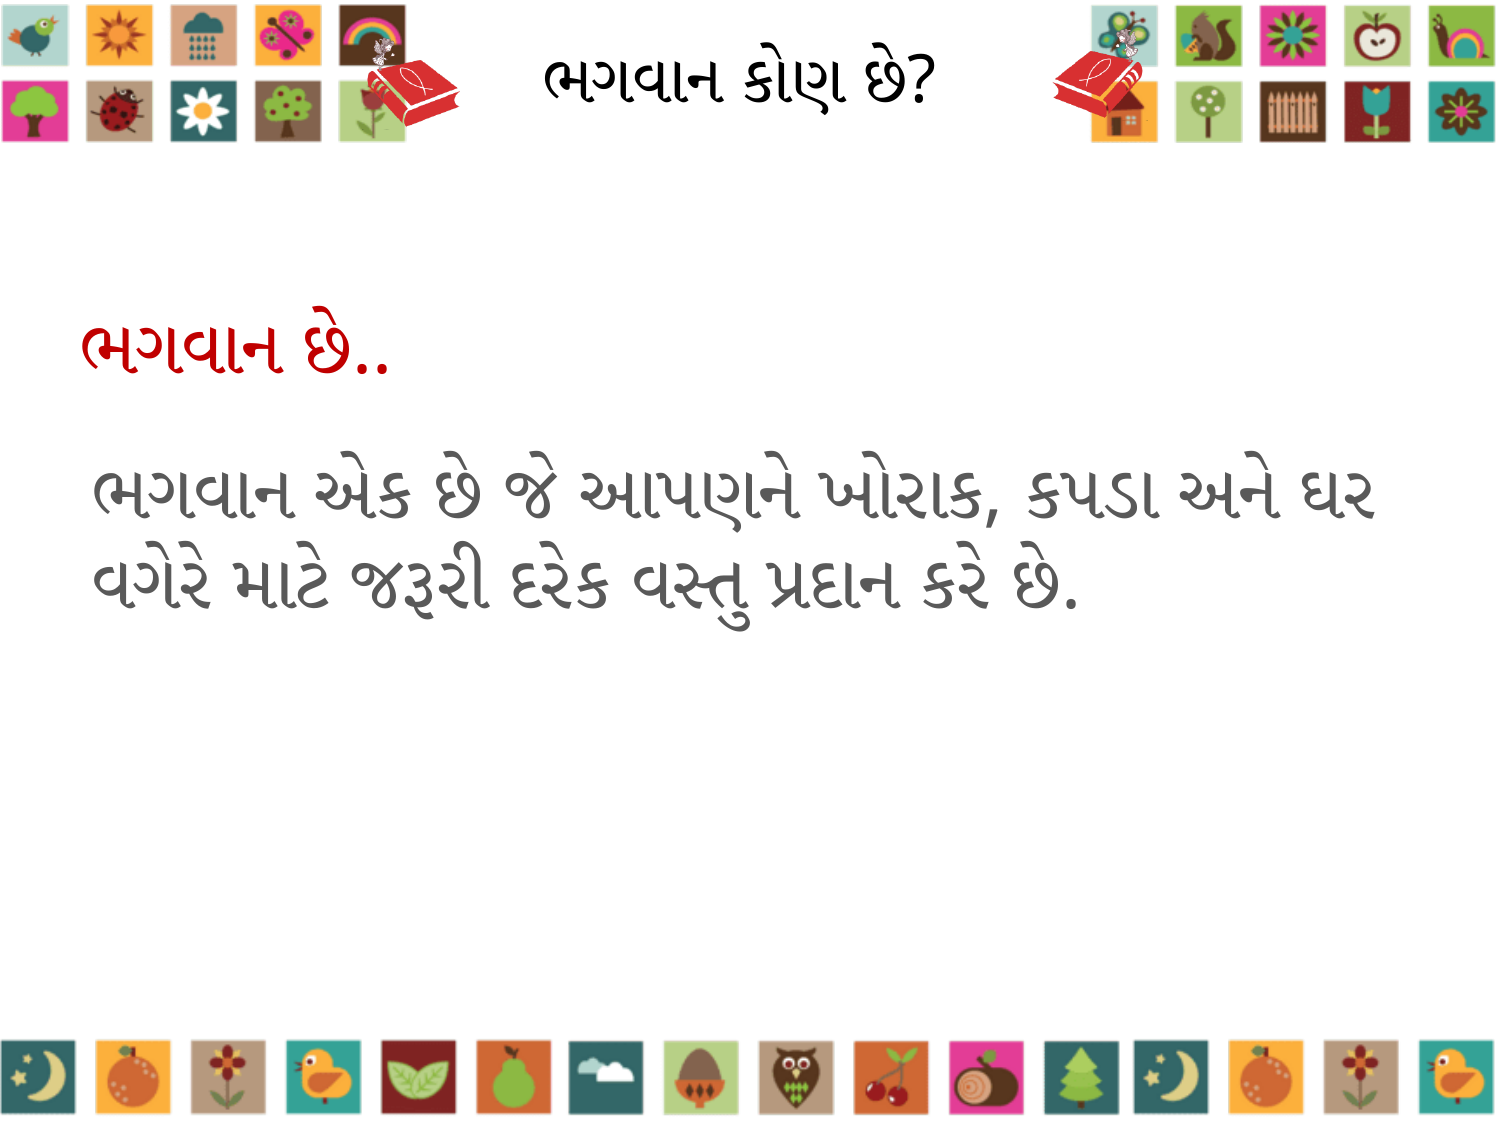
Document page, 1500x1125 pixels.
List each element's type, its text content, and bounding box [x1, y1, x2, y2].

picture [1021, 3, 1500, 150]
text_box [0, 1028, 1500, 1118]
picture [0, 3, 492, 150]
text_box ભગવાન કોણ છે? [497, 28, 1017, 124]
text_box ભગવાન છે.. [64, 290, 1412, 396]
text_box ભગવાન એક છે જે આપણને ખોરાક, કપડા અને ઘર વગેરે માટે જરૂરી દરેક વસ્તુ પ્રદાન કરે છે. [76, 436, 1424, 632]
